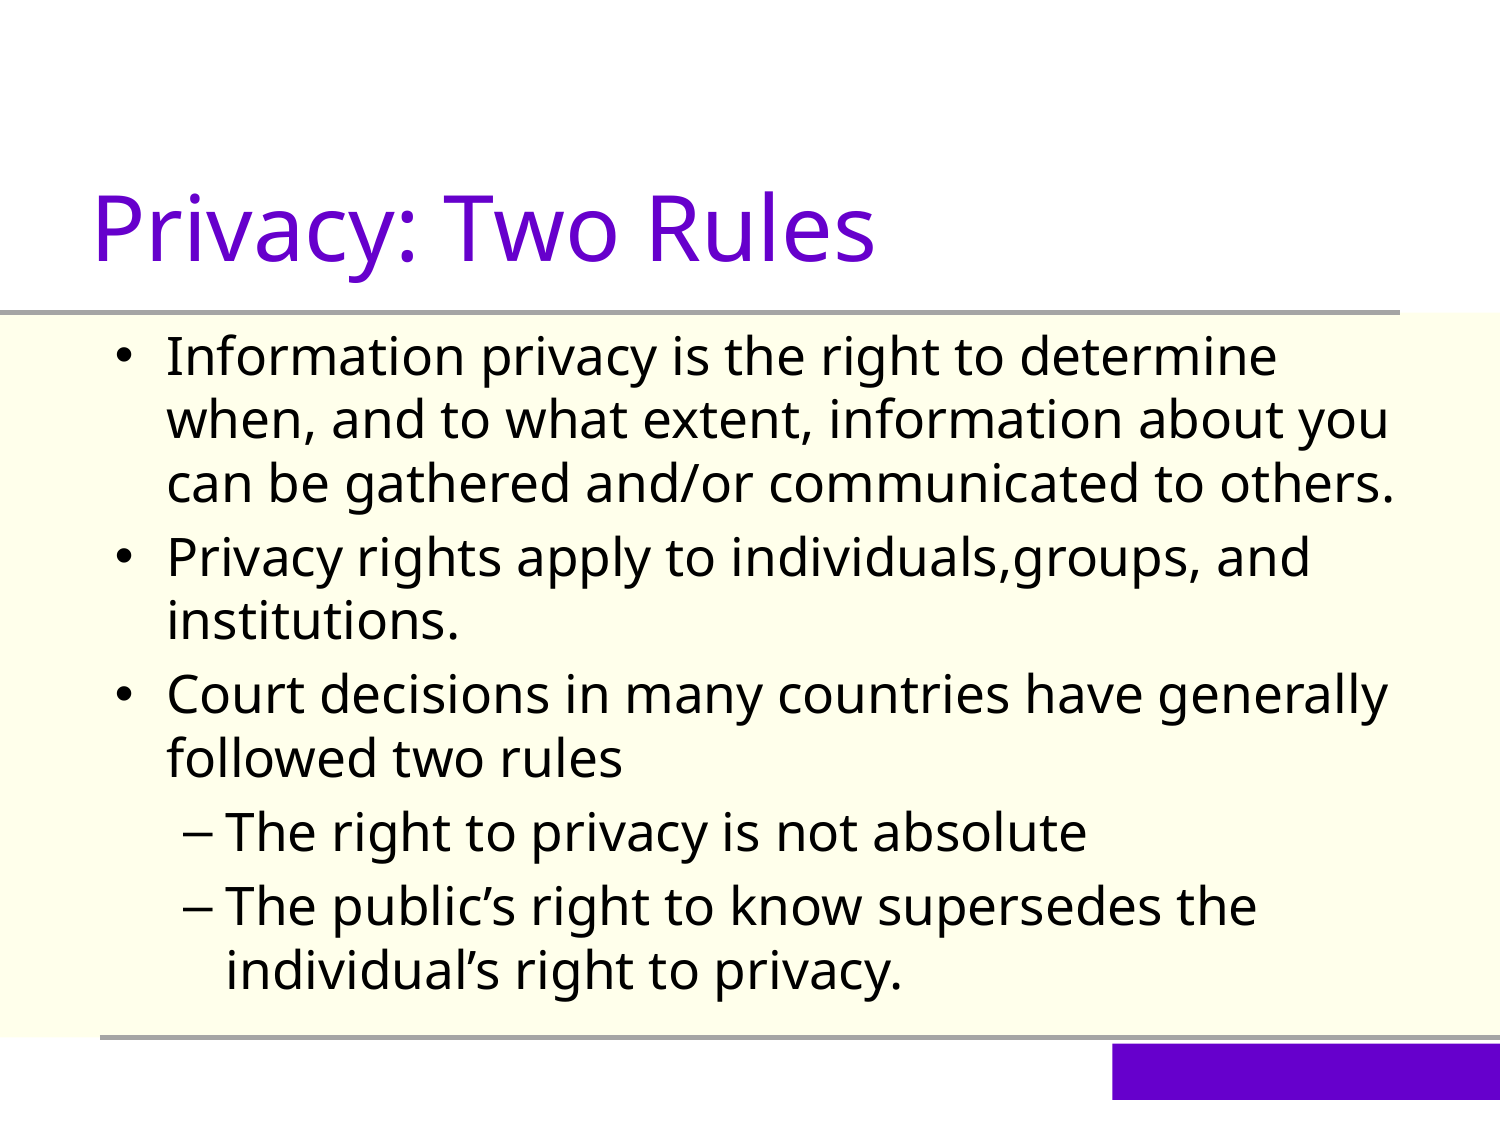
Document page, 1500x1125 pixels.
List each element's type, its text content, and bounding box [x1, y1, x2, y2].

list Information privacy is the right to determine when, and to what extent, information about you can be gathered and/or communicated to others. Privacy rights apply to individuals,groups, and institutions. Court decisions in many countries have generally followed two rules The right to privacy is not absolute The public’s right to know supersedes the individual’s right to privacy. [99, 314, 1413, 1025]
subtitle Privacy: Two Rules [75, 12, 1413, 288]
